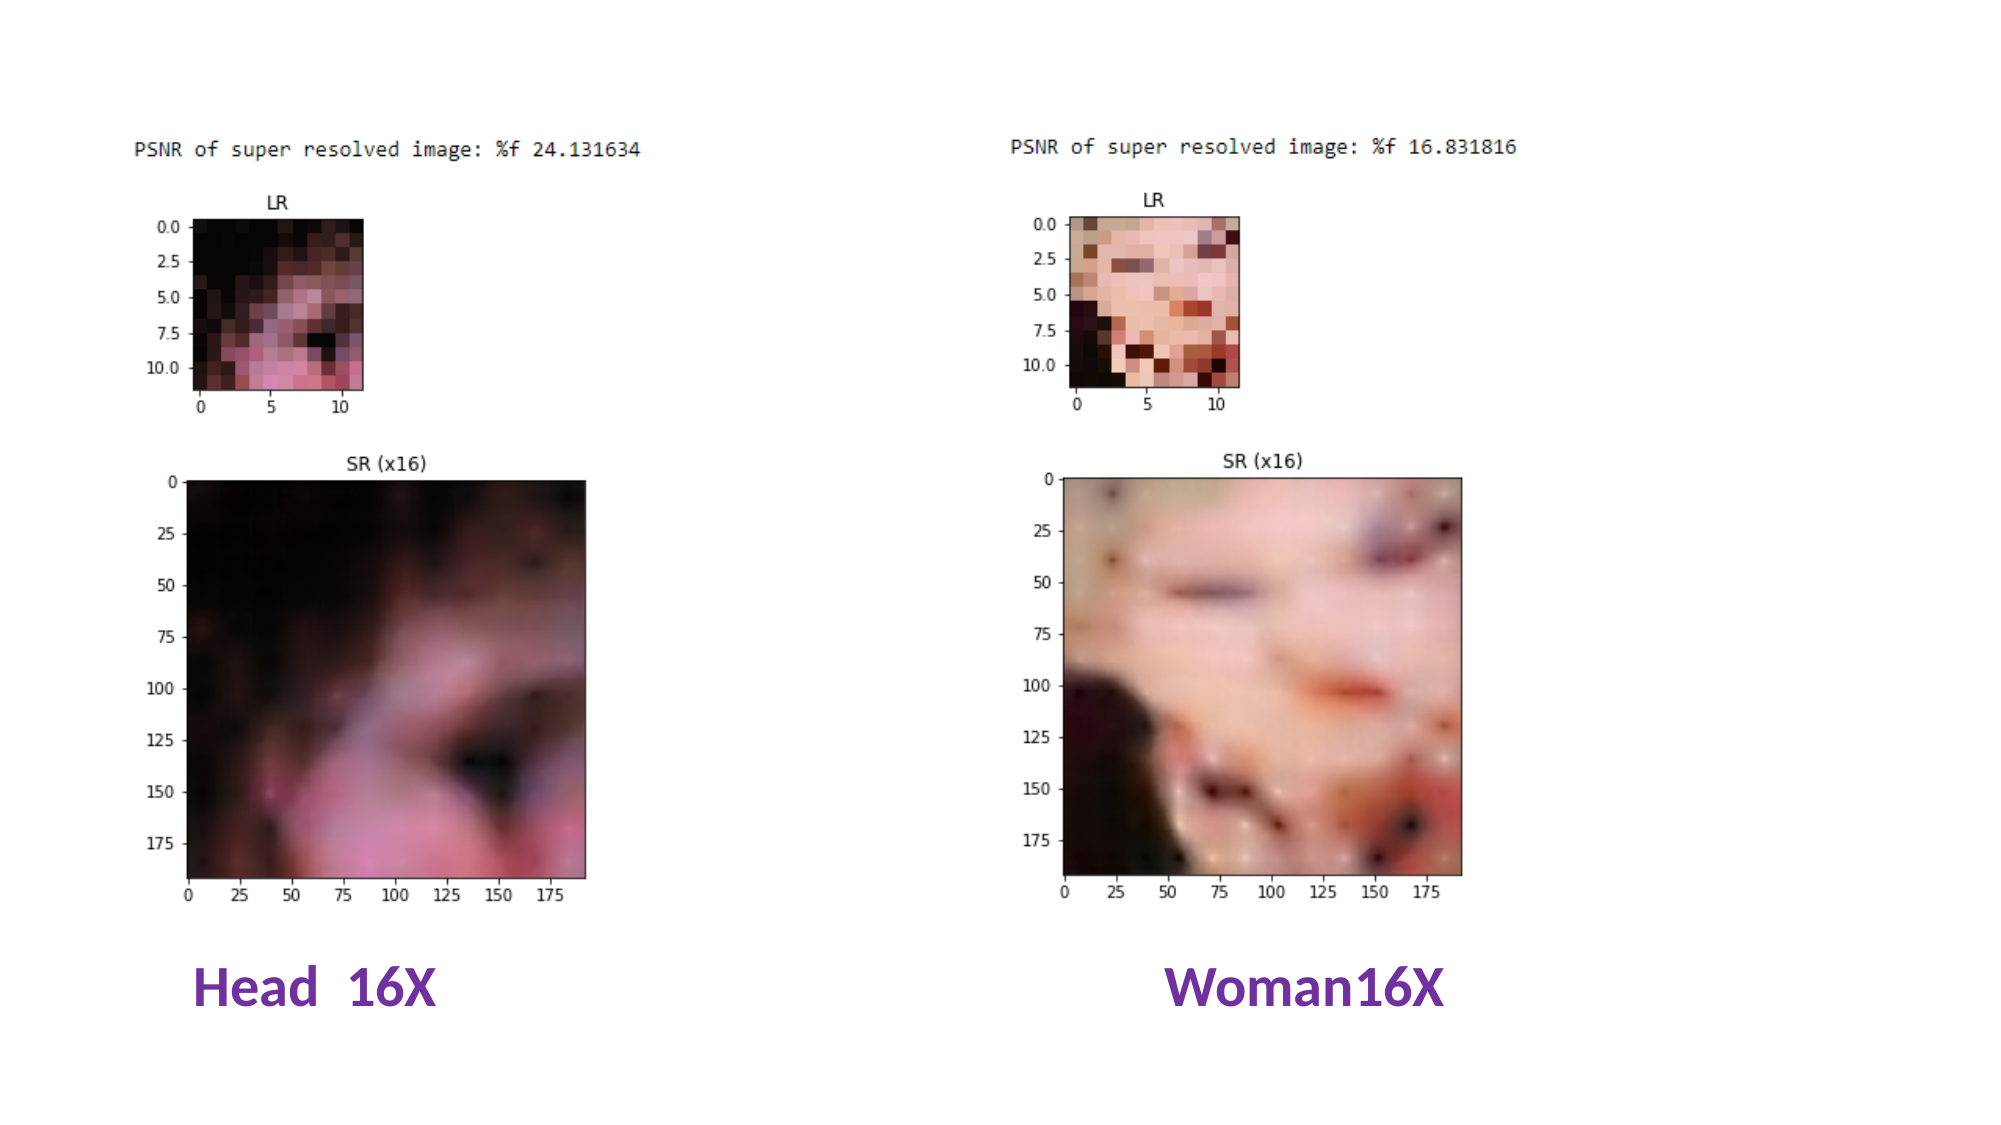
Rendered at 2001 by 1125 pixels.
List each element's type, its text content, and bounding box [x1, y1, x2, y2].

text_box Head 16X Woman16X [178, 940, 1490, 1026]
picture [118, 130, 682, 917]
picture [999, 129, 1541, 917]
